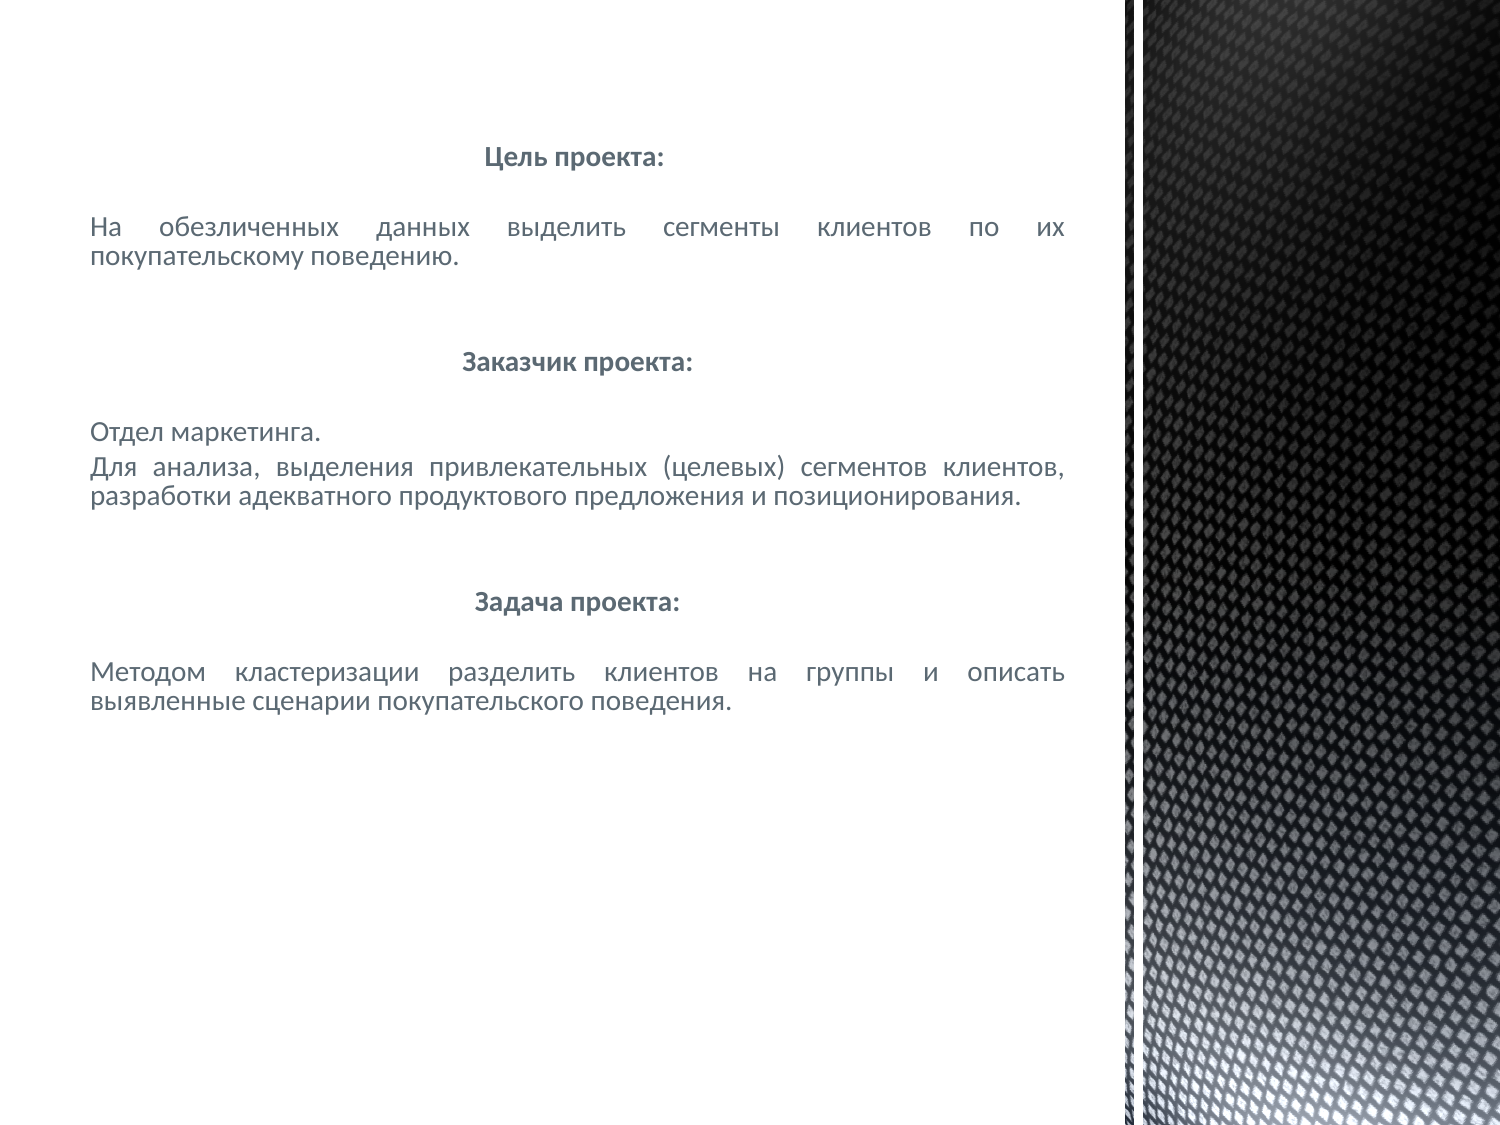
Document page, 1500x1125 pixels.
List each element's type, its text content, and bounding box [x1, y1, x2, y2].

list Цель проекта: На обезличенных данных выделить сегменты клиентов по их покупательскому поведению. Заказчик проекта: Отдел маркетинга. Для анализа, выделения привлекательных (целевых) сегментов клиентов, разработки адекватного продуктового предложения и позиционирования. Задача проекта: Методом кластеризации разделить клиентов на группы и описать выявленные сценарии покупательского поведения. [75, 66, 1081, 1059]
picture [1125, 0, 1500, 1125]
